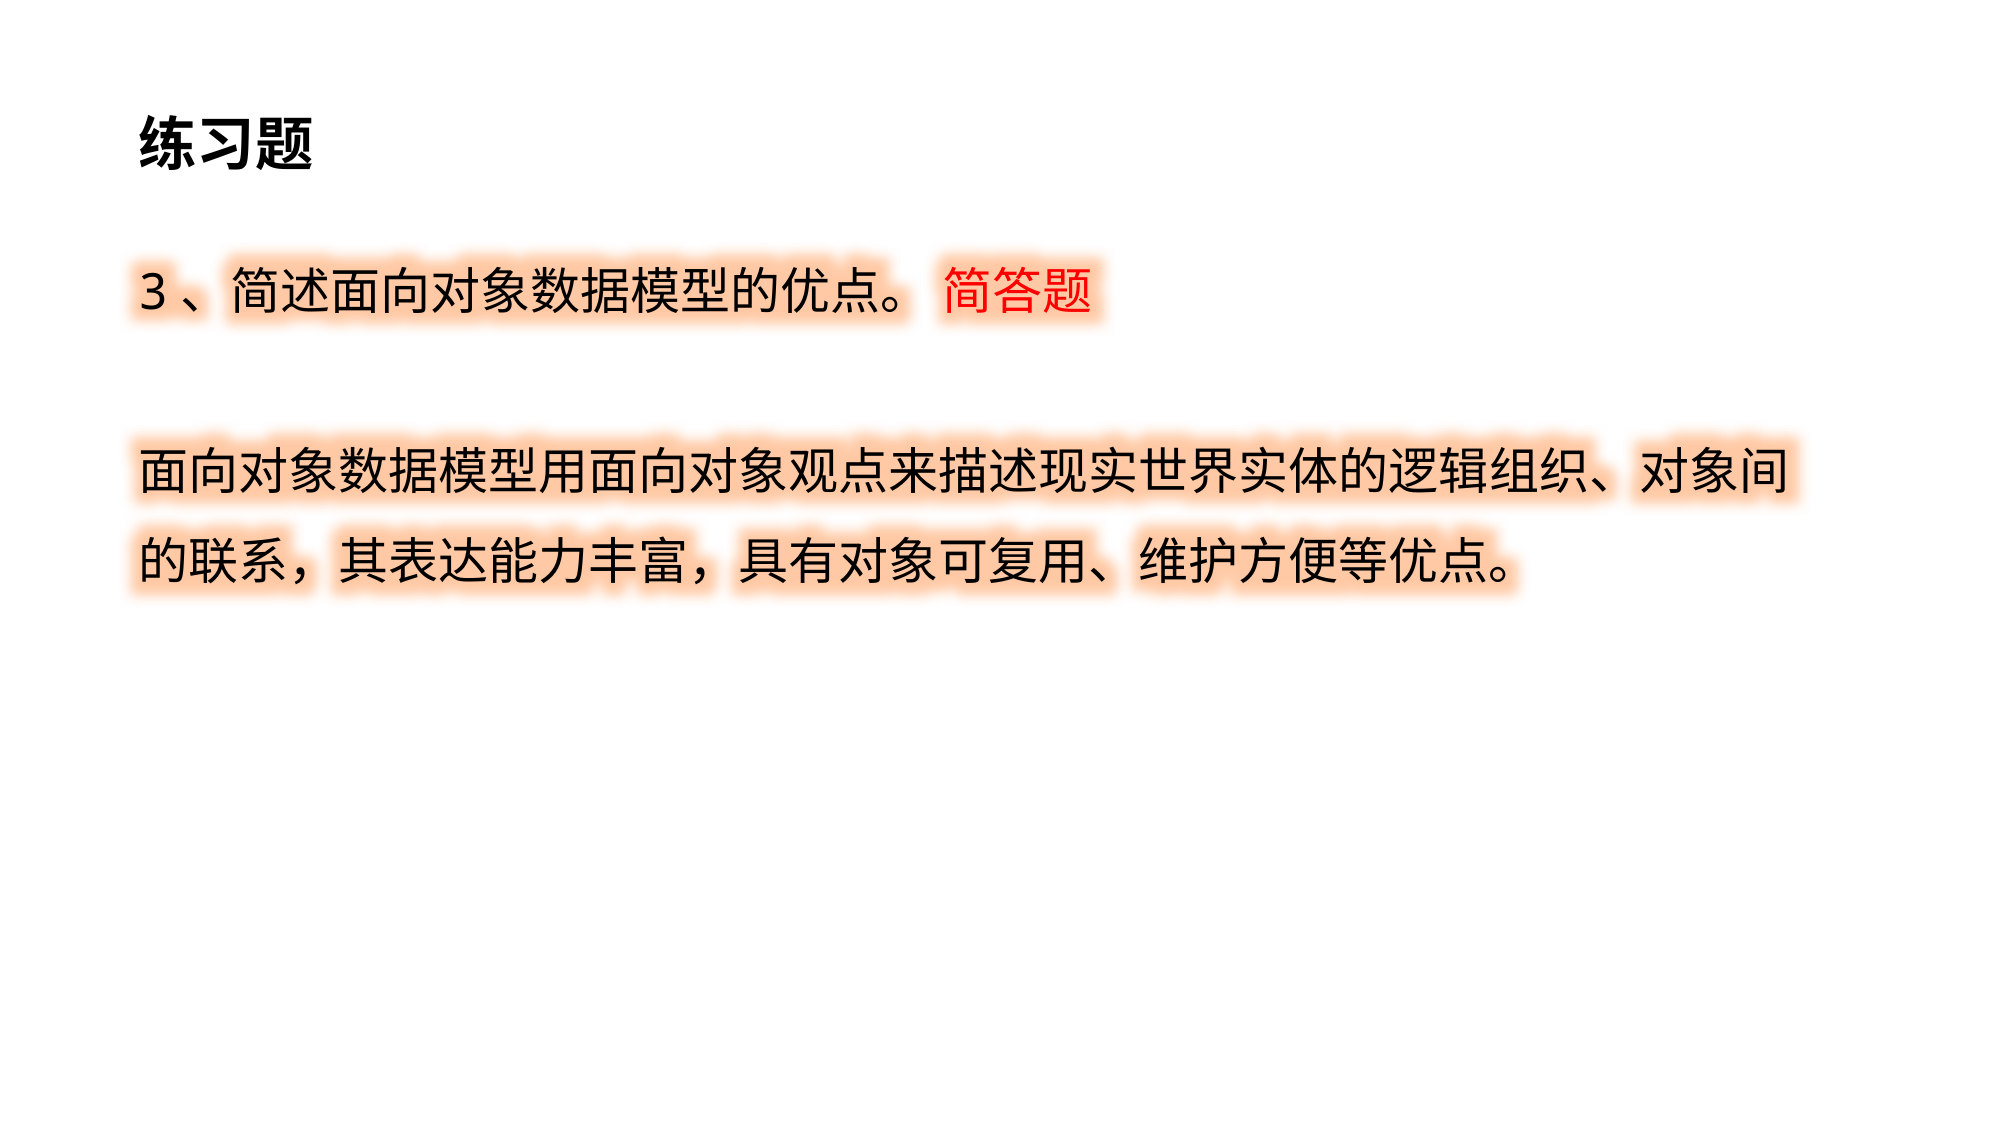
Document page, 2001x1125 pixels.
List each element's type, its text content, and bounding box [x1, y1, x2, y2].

text_box 数据库基本概念 [113, 212, 1847, 1055]
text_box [117, 216, 1843, 1051]
text_box 3、简述面向对象数据模型的优点。 简答题 面向对象数据模型用面向对象观点来描述现实世界实体的逻辑组织、对象间的联系，其表达能力丰富，具有对象可复用、维护方便等优点。 [120, 219, 1839, 1047]
text_box 练习题 [120, 97, 1568, 187]
